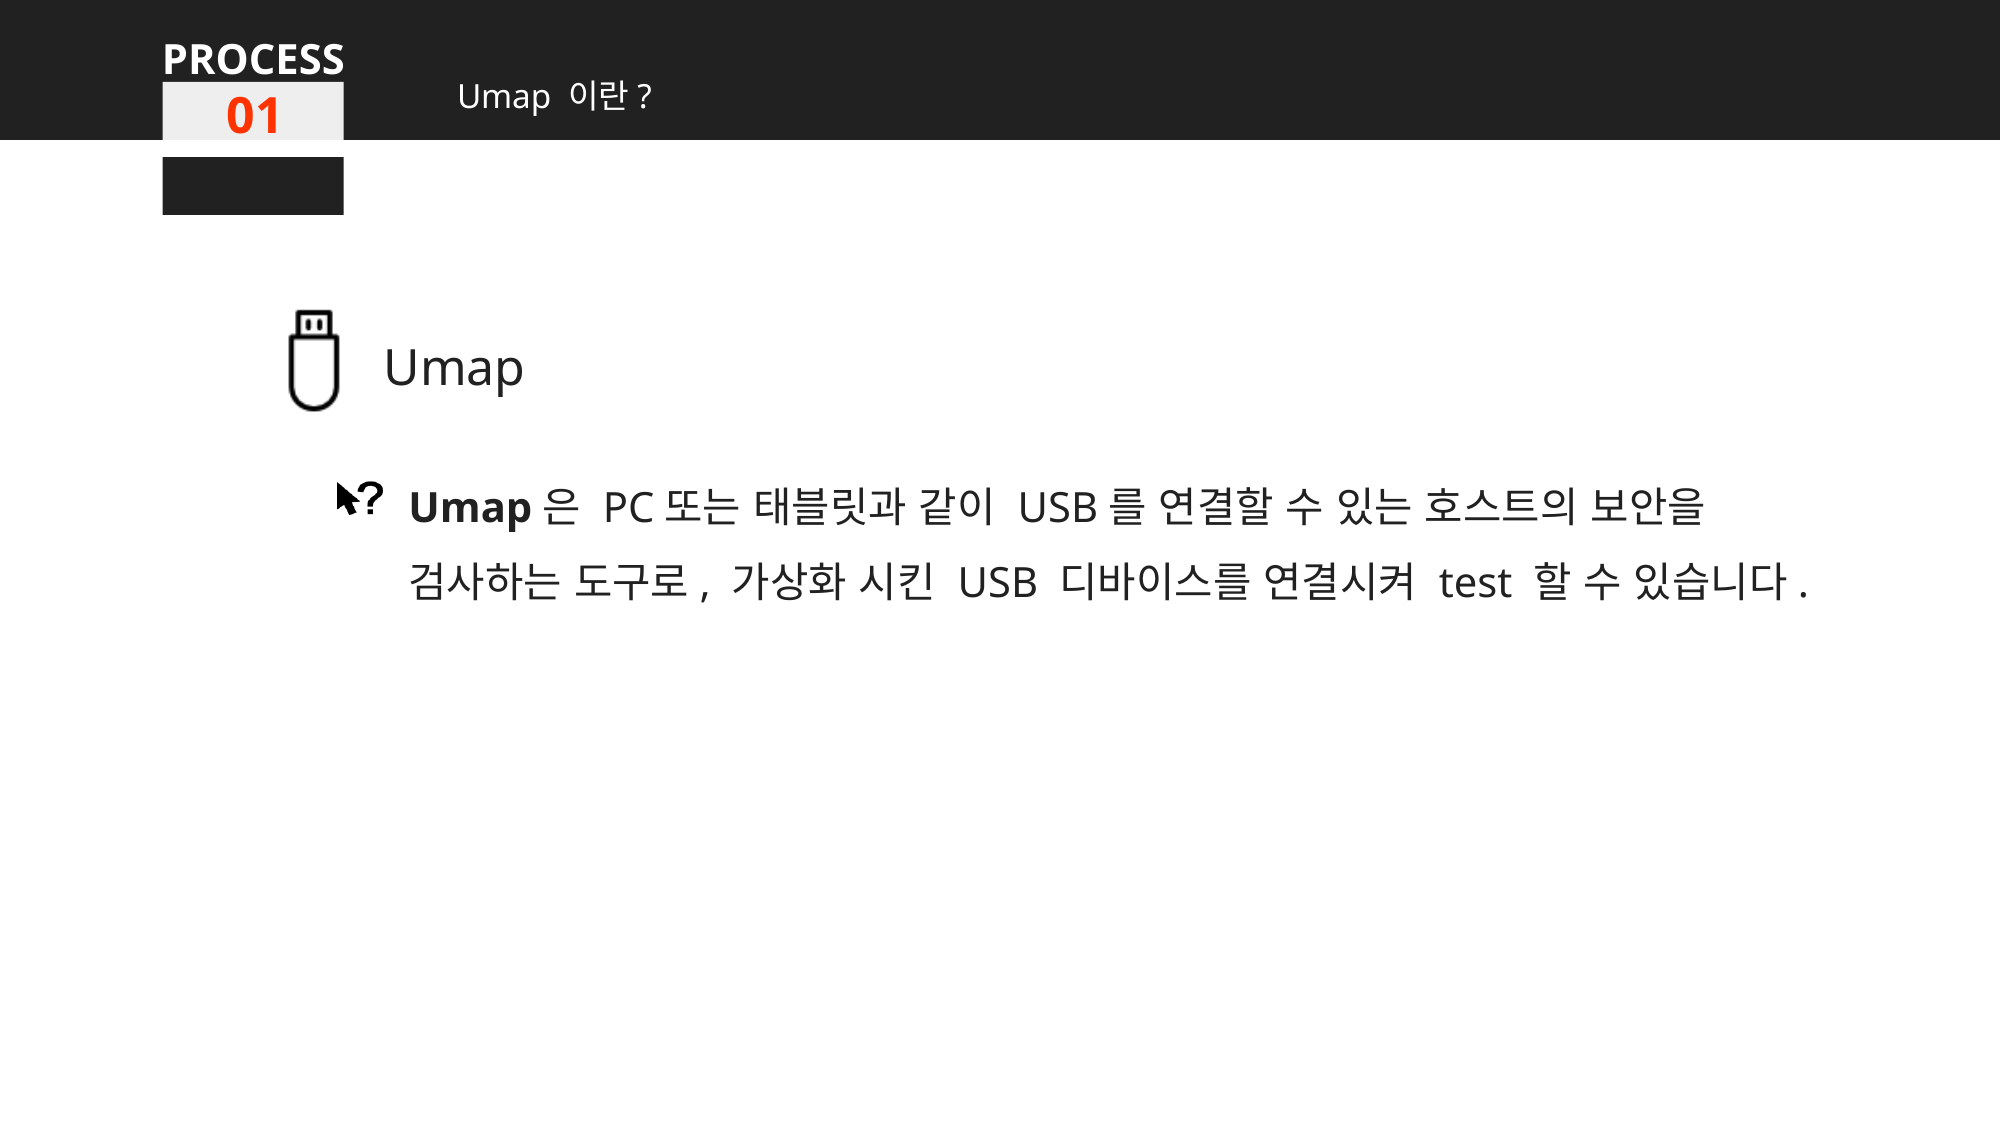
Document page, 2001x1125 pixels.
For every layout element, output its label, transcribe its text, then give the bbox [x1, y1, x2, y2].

text_box [161, 156, 345, 216]
text_box [299, 81, 345, 141]
text_box Umap 이란? [442, 47, 1234, 123]
text_box Umap은 PC또는 태블릿과 같이 USB를 연결할 수 있는 호스트의 보안을 검사하는 도구로, 가상화 시킨 USB 디바이스를 연결시켜 test 할 수 있습니다. [393, 447, 1864, 613]
picture [337, 479, 383, 518]
text_box 01 [211, 75, 299, 151]
text_box [345, 0, 2000, 141]
text_box PROCESS [147, 0, 360, 91]
picture [262, 307, 370, 415]
text_box Umap [368, 298, 550, 403]
text_box [0, 0, 161, 141]
text_box [161, 81, 211, 141]
